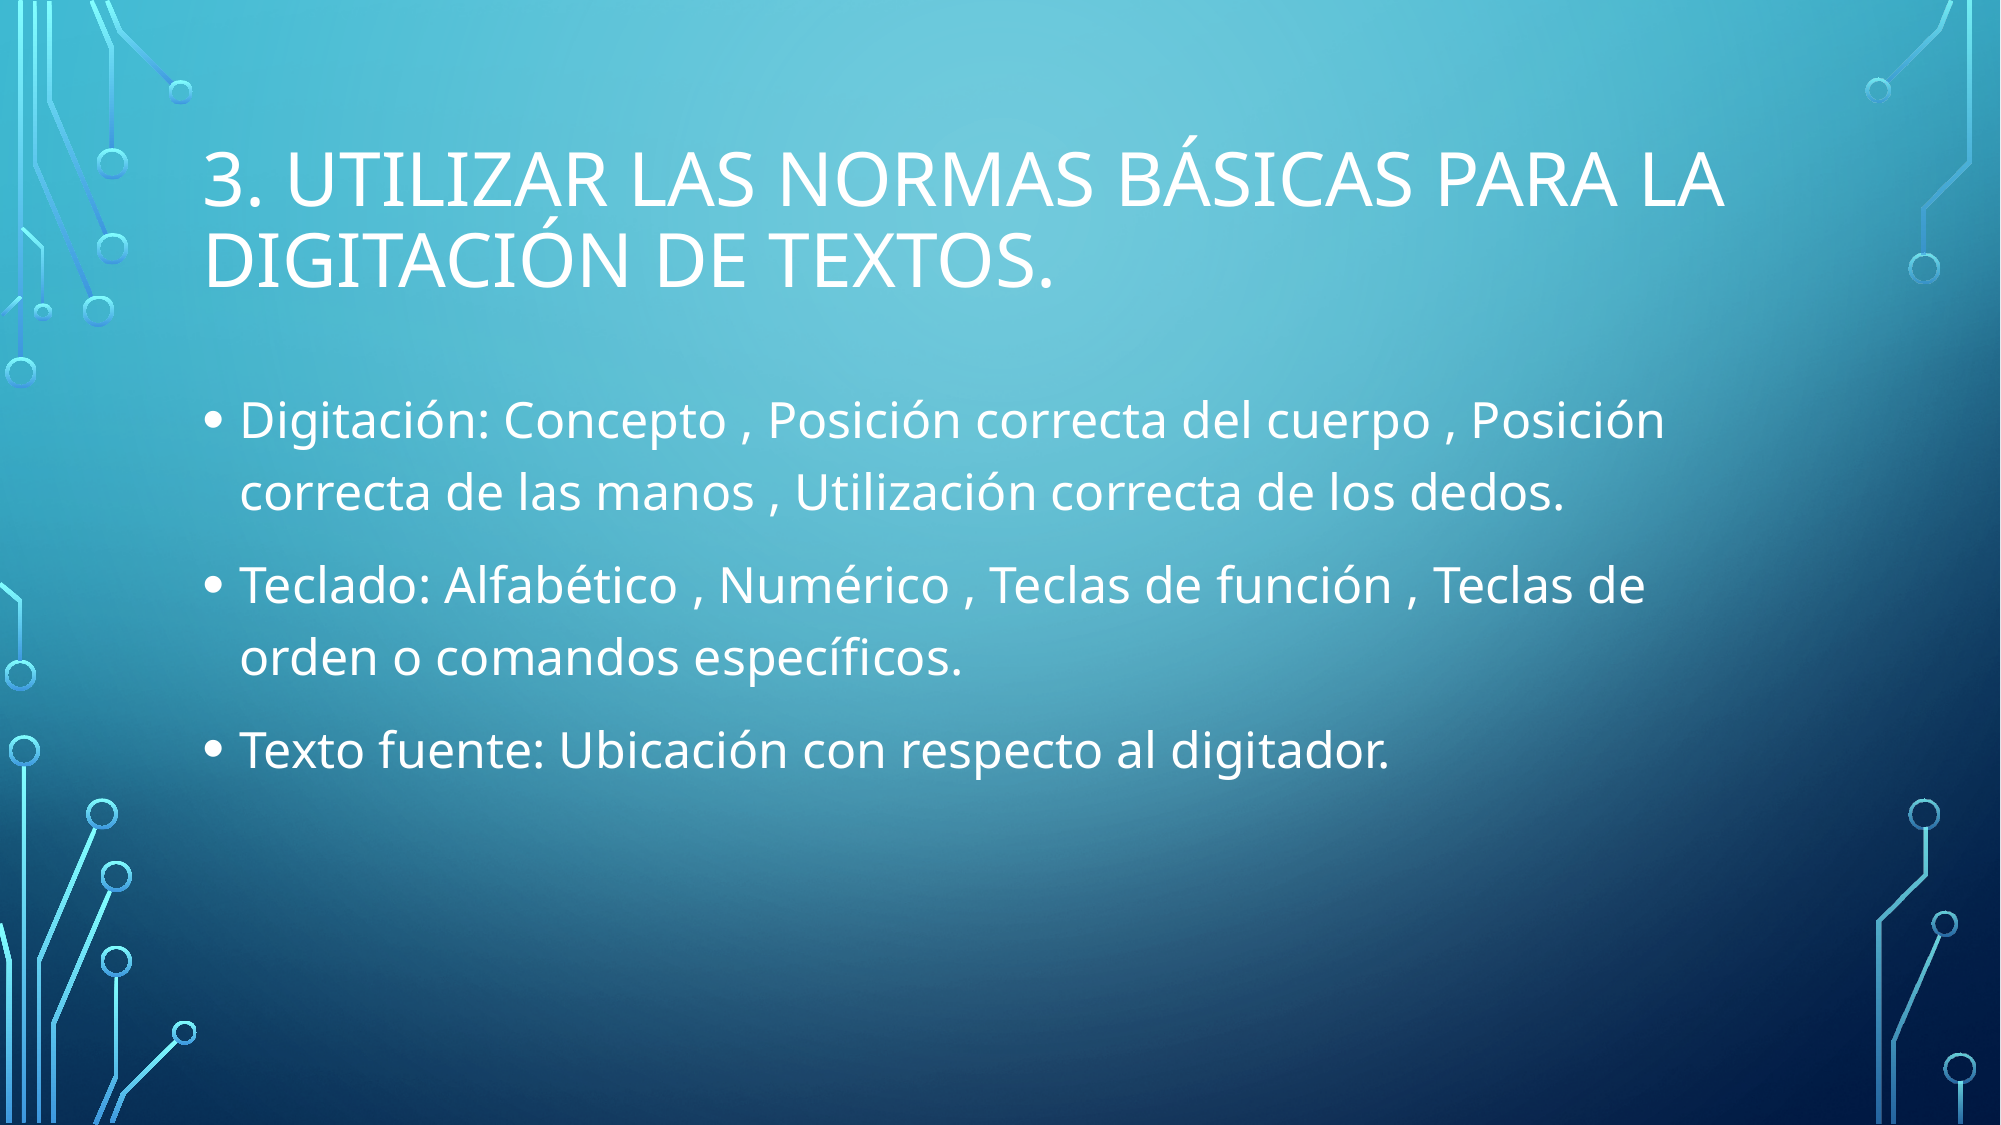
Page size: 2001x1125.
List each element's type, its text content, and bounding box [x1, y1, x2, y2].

title 3. Utilizar las normas básicas para la digitación de textos. [187, 101, 1813, 344]
list Digitación: Concepto , Posición correcta del cuerpo , Posición correcta de las manos , Utilización correcta de los dedos. Teclado: Alfabético , Numérico , Teclas de función , Teclas de orden o comandos específicos. Texto fuente: Ubicación con respecto al digitador. [187, 369, 1813, 950]
